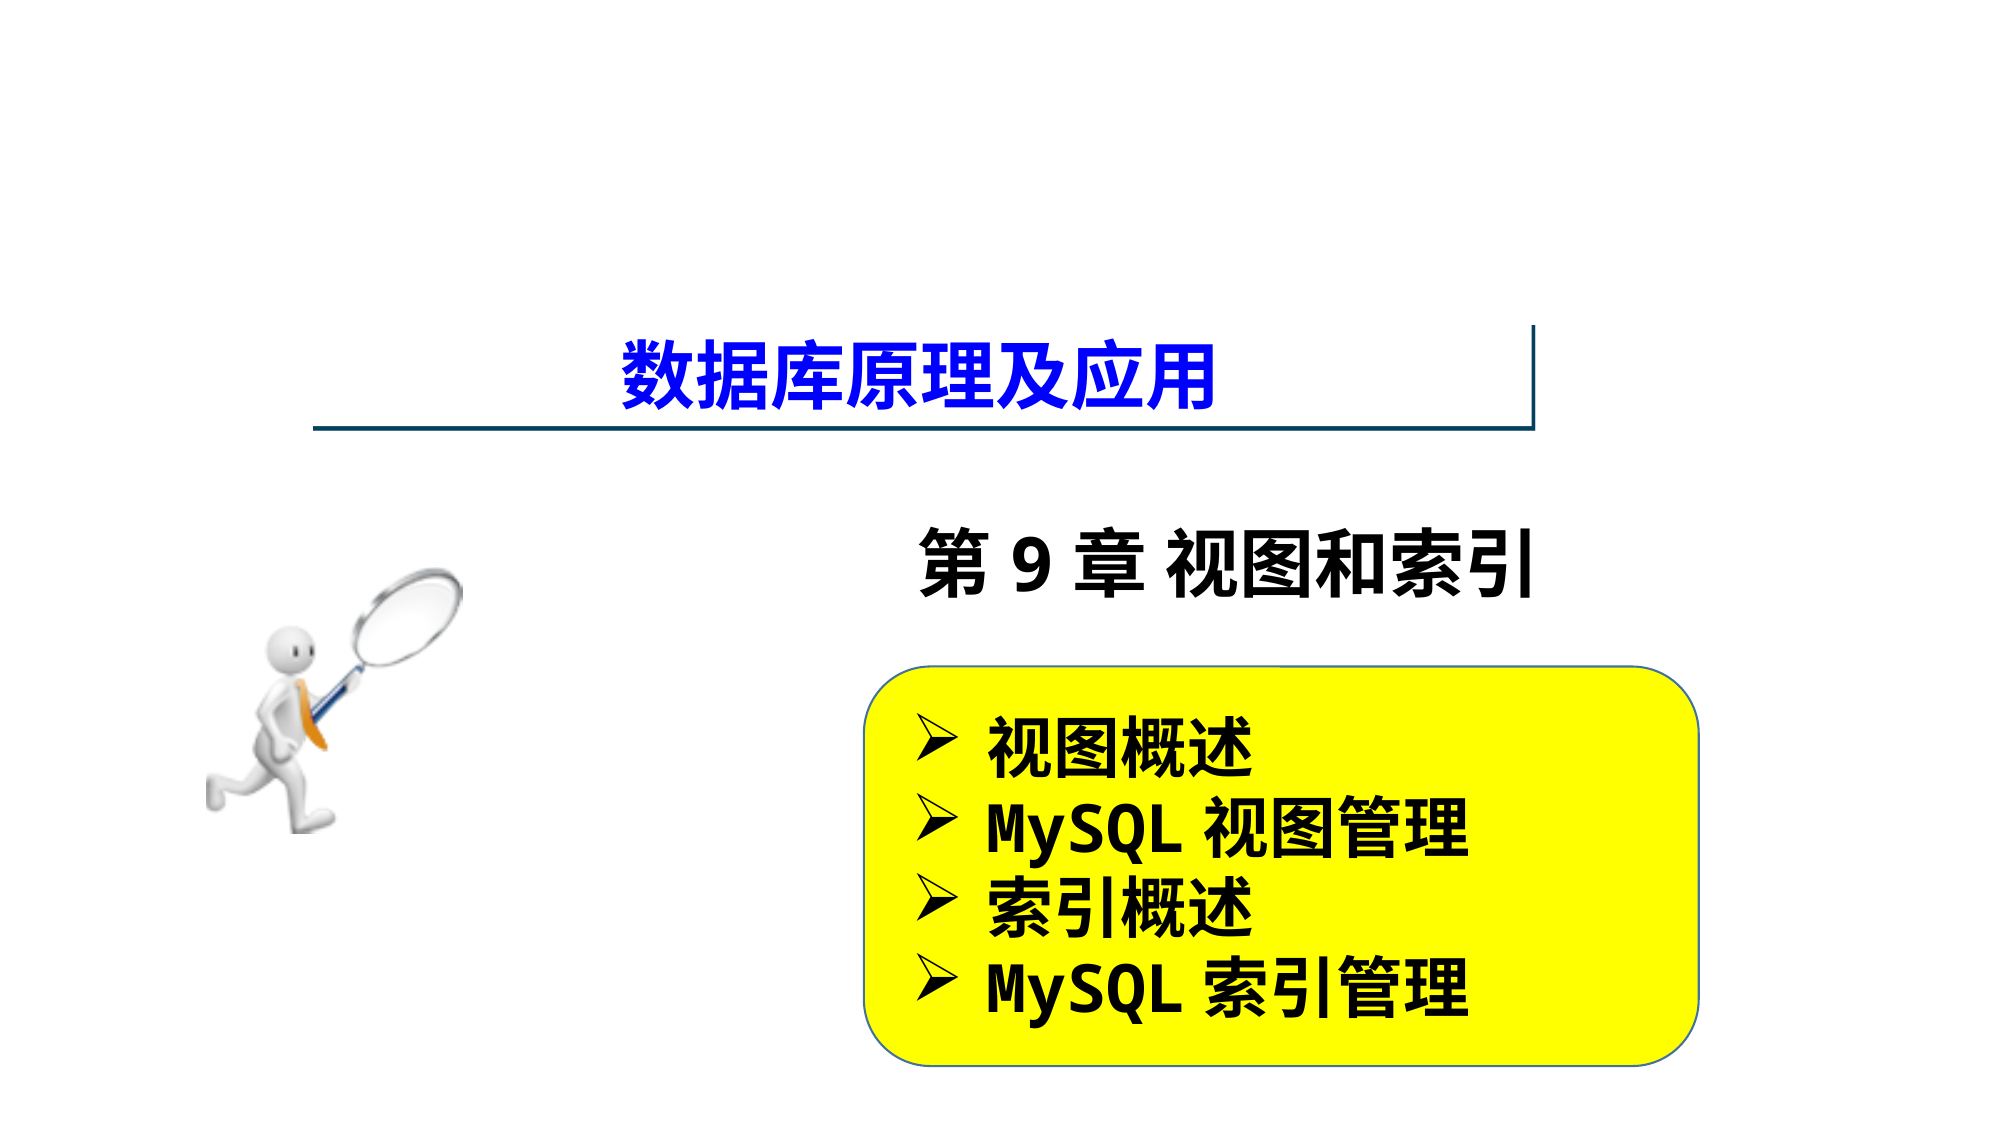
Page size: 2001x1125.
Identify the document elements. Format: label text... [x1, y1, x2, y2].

text_box 视图概述 MySQL视图管理 索引概述 MySQL索引管理 [897, 698, 1777, 1113]
text_box 数据库原理及应用 [309, 321, 1532, 427]
picture [206, 567, 463, 834]
text_box 第9章 视图和索引 [529, 509, 1943, 615]
text_box [862, 665, 1690, 1059]
